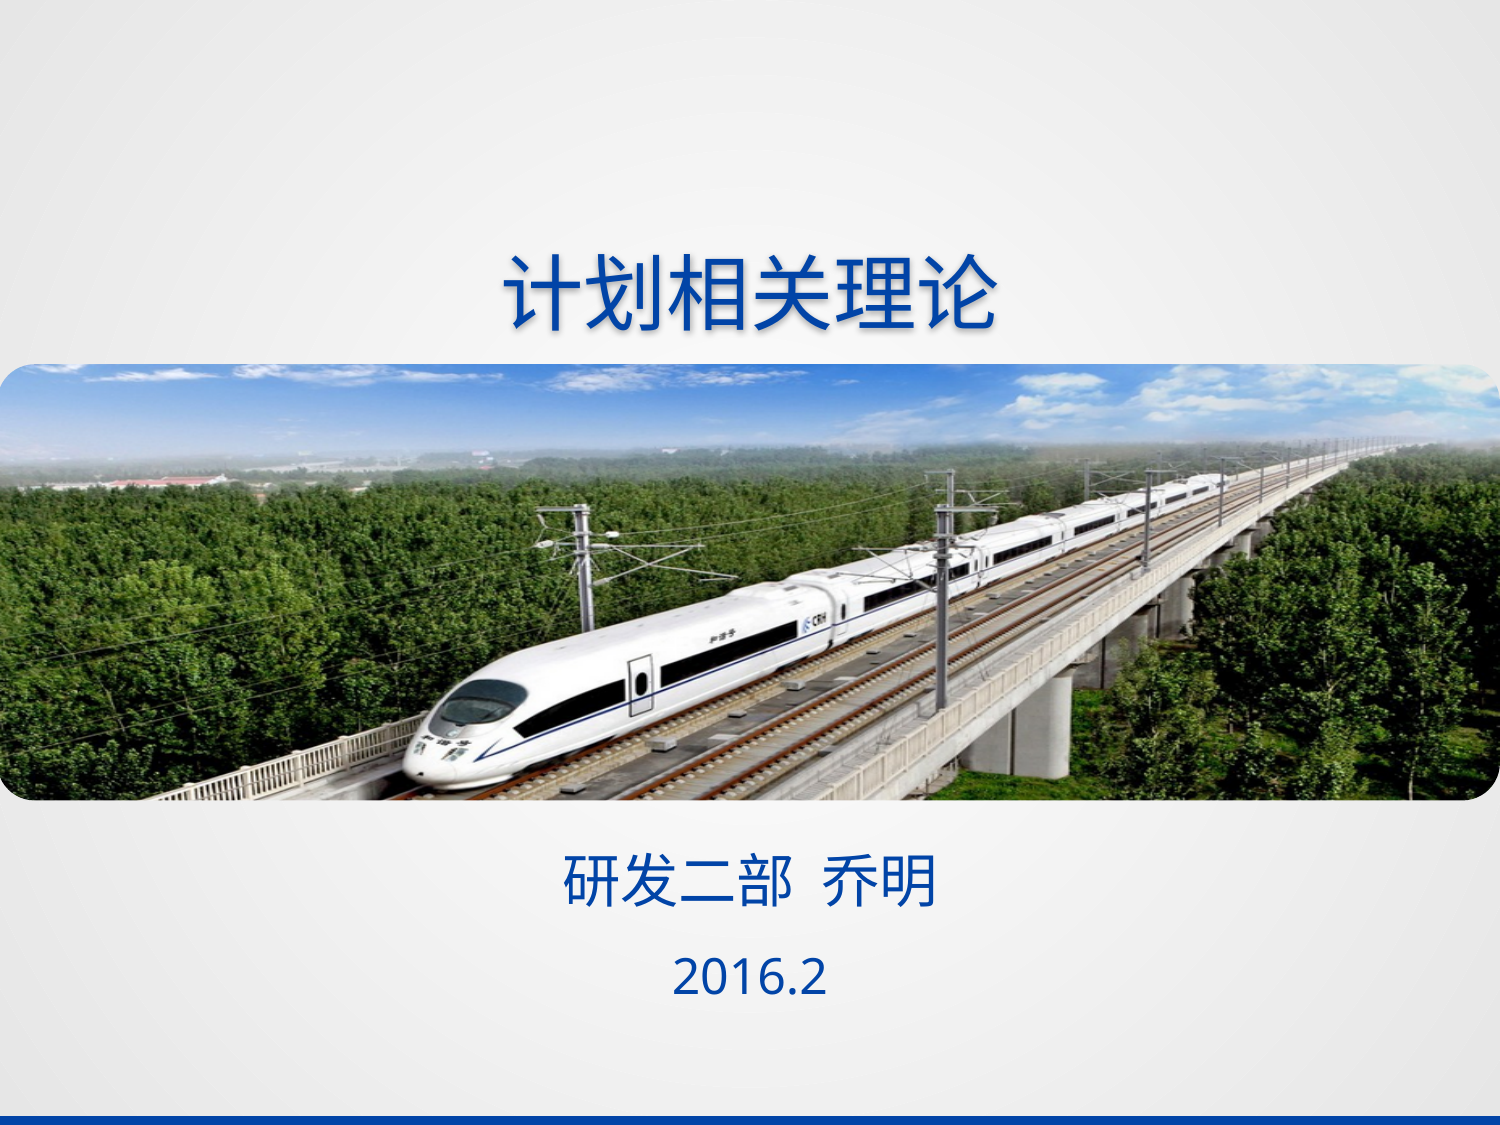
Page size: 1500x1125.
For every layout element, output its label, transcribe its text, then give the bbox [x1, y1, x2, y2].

text_box [0, 1116, 1500, 1125]
picture [0, 363, 1500, 801]
text_box 计划相关理论 [56, 219, 1444, 362]
text_box 研发二部 乔明 2016.2 [245, 810, 1255, 1016]
